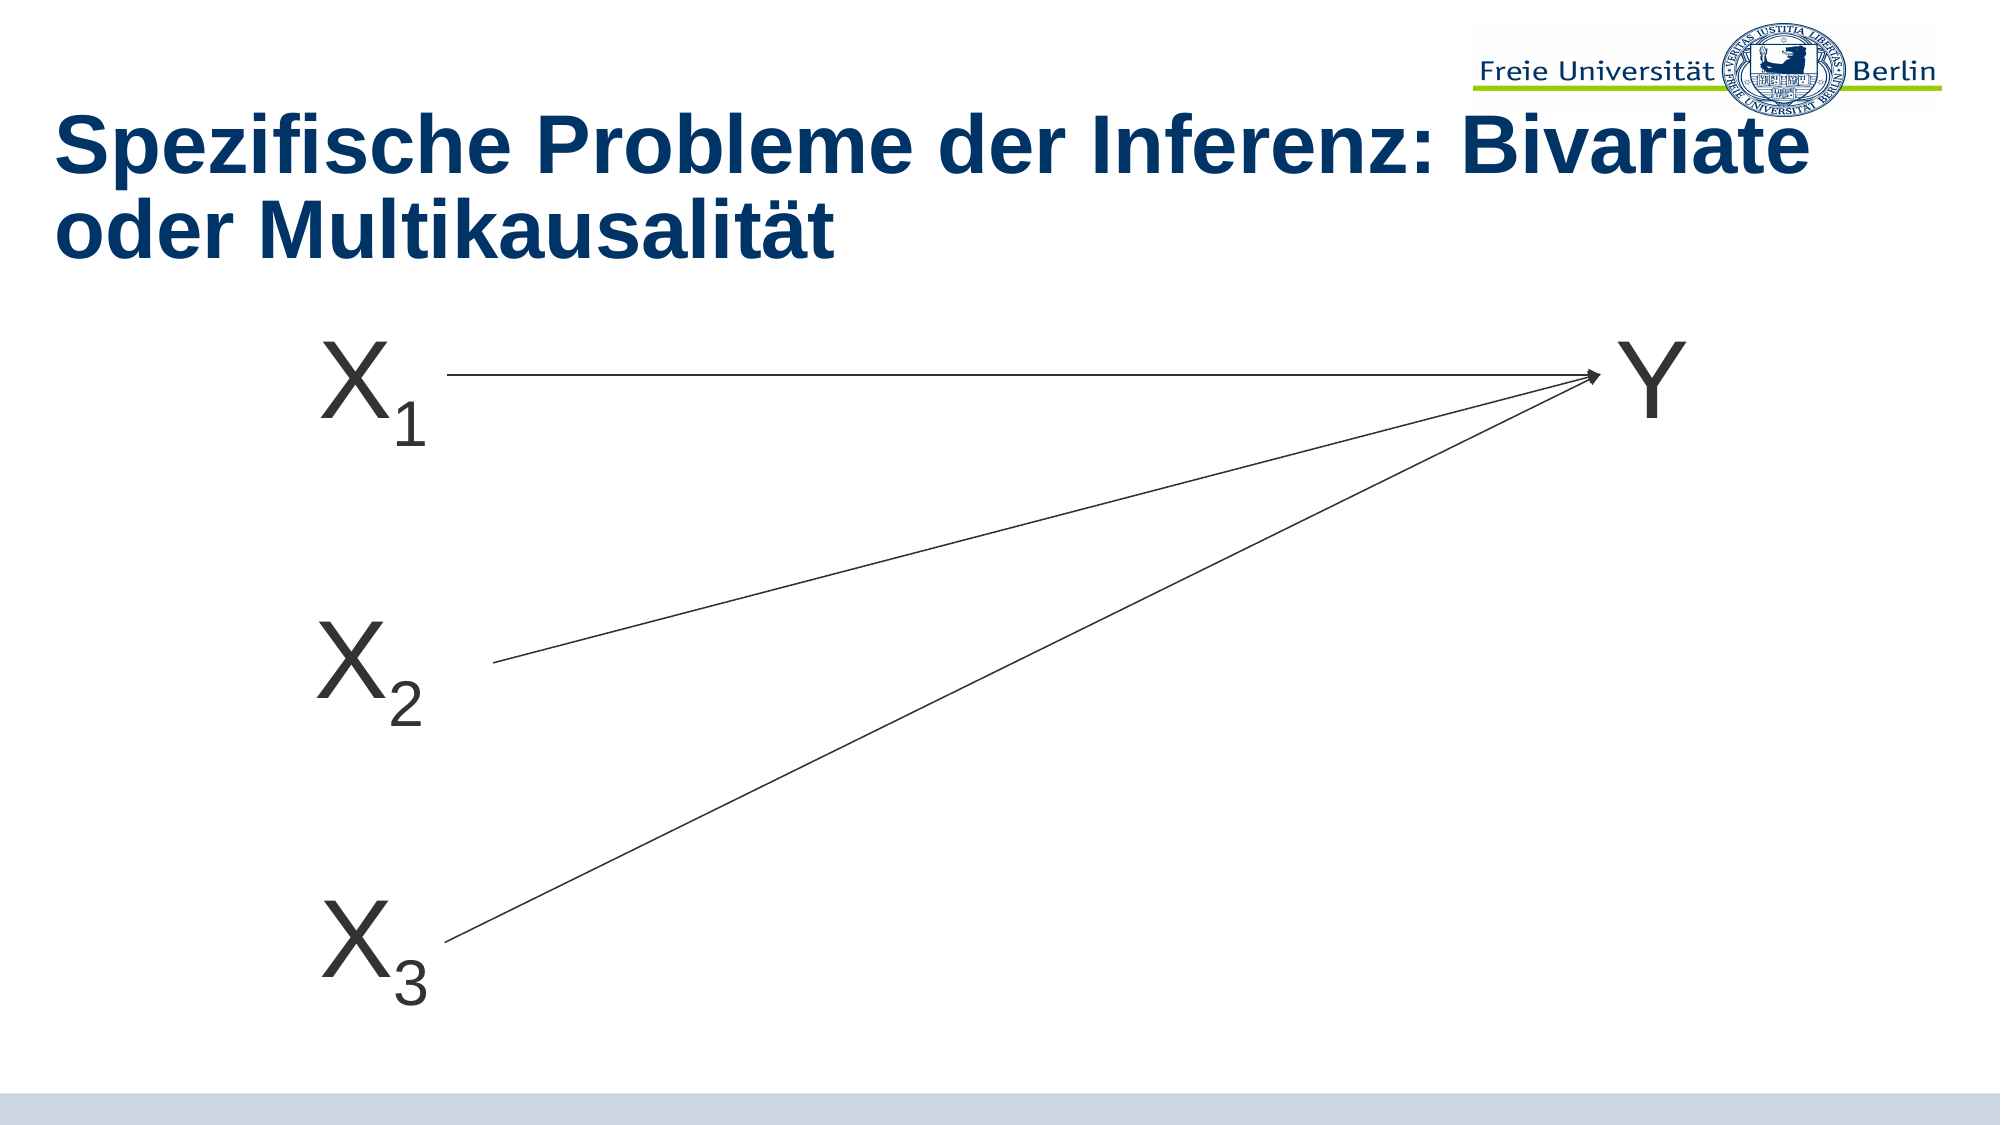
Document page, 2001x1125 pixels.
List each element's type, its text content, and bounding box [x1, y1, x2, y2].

picture [1473, 23, 1942, 117]
text_box X3 [304, 859, 445, 1026]
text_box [299, 299, 1698, 450]
title Spezifische Probleme der Inferenz: Bivariate oder Multikausalität [54, 154, 1946, 226]
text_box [492, 374, 1601, 655]
text_box X2 [300, 579, 442, 747]
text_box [447, 374, 1601, 935]
